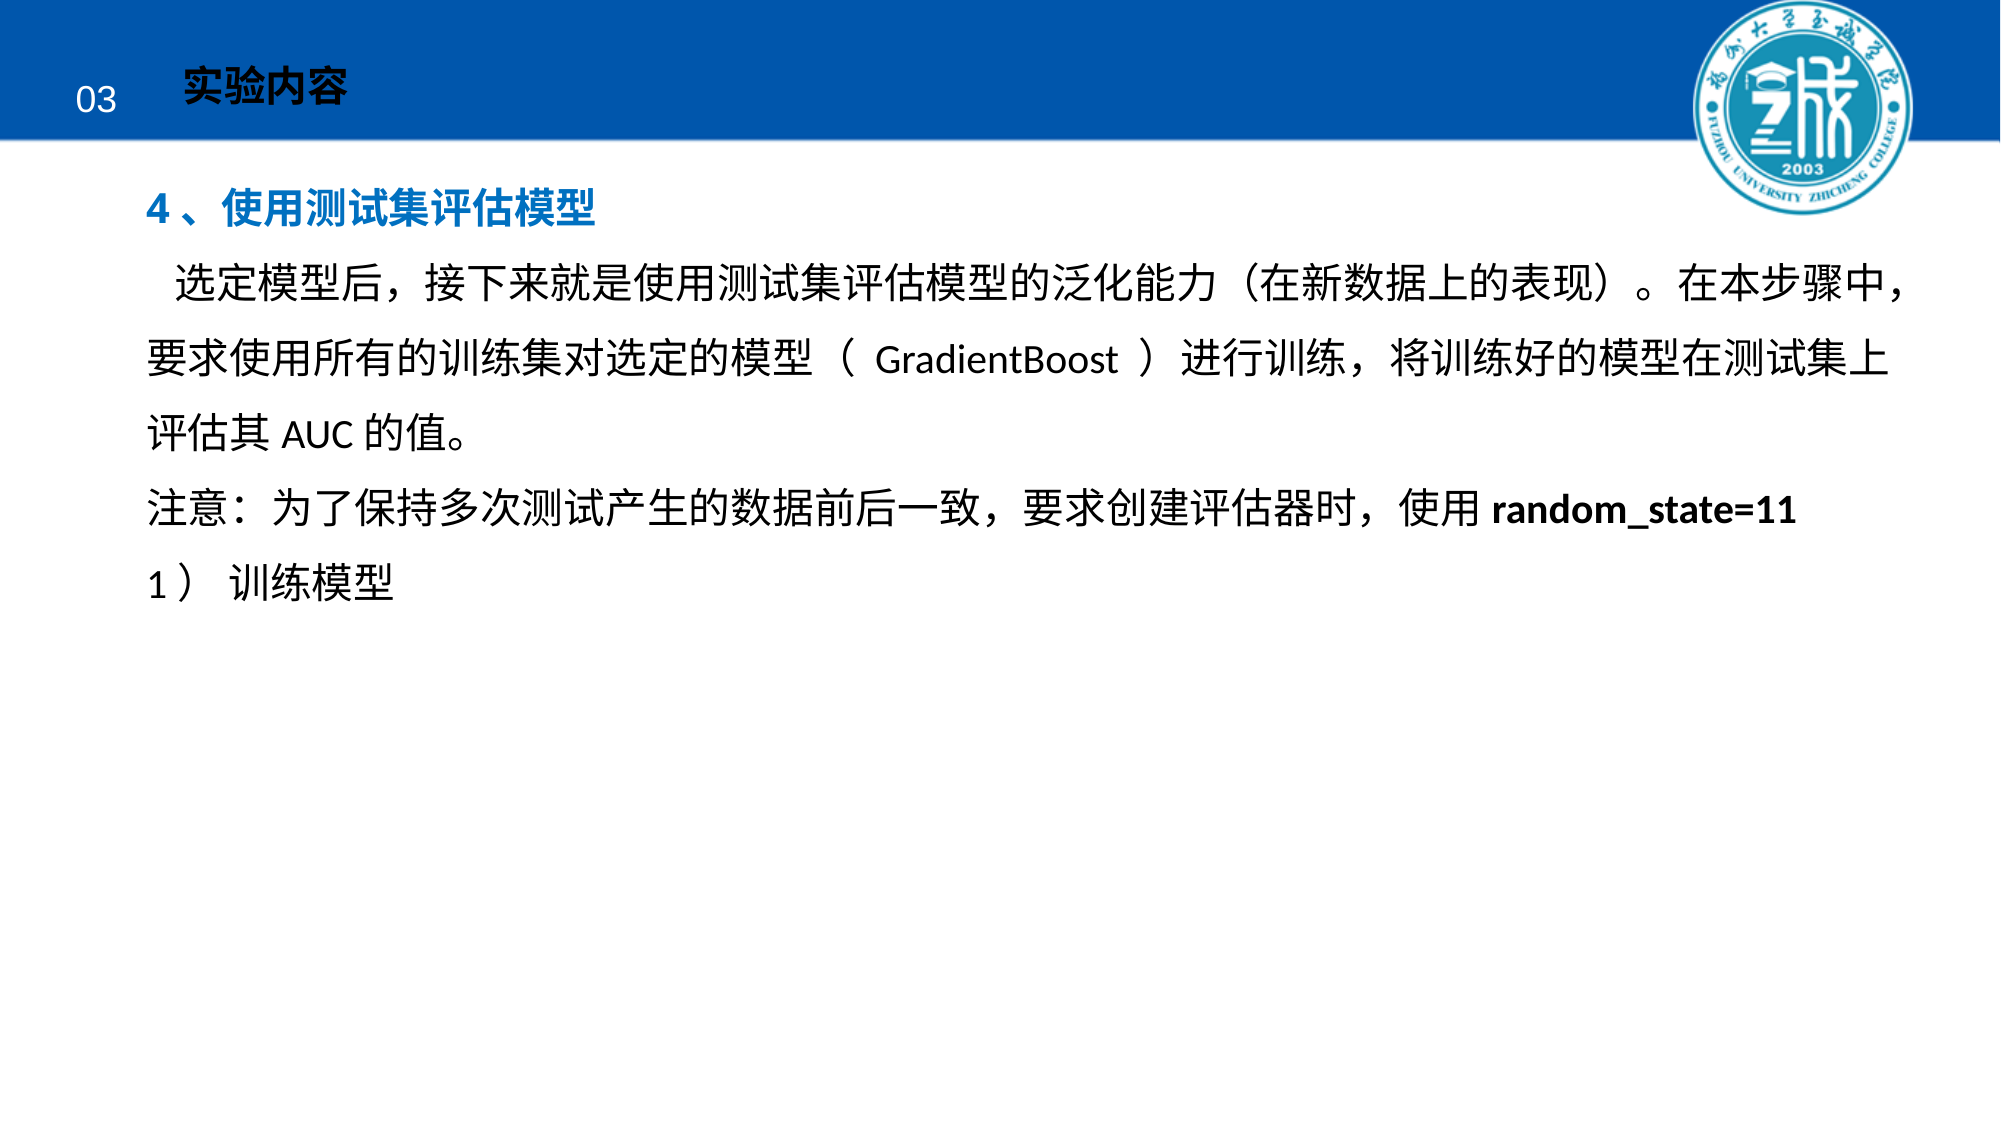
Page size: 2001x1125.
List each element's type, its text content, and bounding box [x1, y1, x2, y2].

text_box 实验内容 [167, 52, 732, 117]
text_box 03 [60, 67, 143, 128]
text_box 4、使用测试集评估模型 选定模型后，接下来就是使用测试集评估模型的泛化能力（在新数据上的表现）。在本步骤中，要求使用所有的训练集对选定的模型（ GradientBoost ）进行训练，将训练好的模型在测试集上评估其AUC的值。 注意：为了保持多次测试产生的数据前后一致，要求创建评估器时，使用random_state=11 1） 训练模型 [131, 148, 1907, 614]
picture [0, 0, 2001, 1125]
